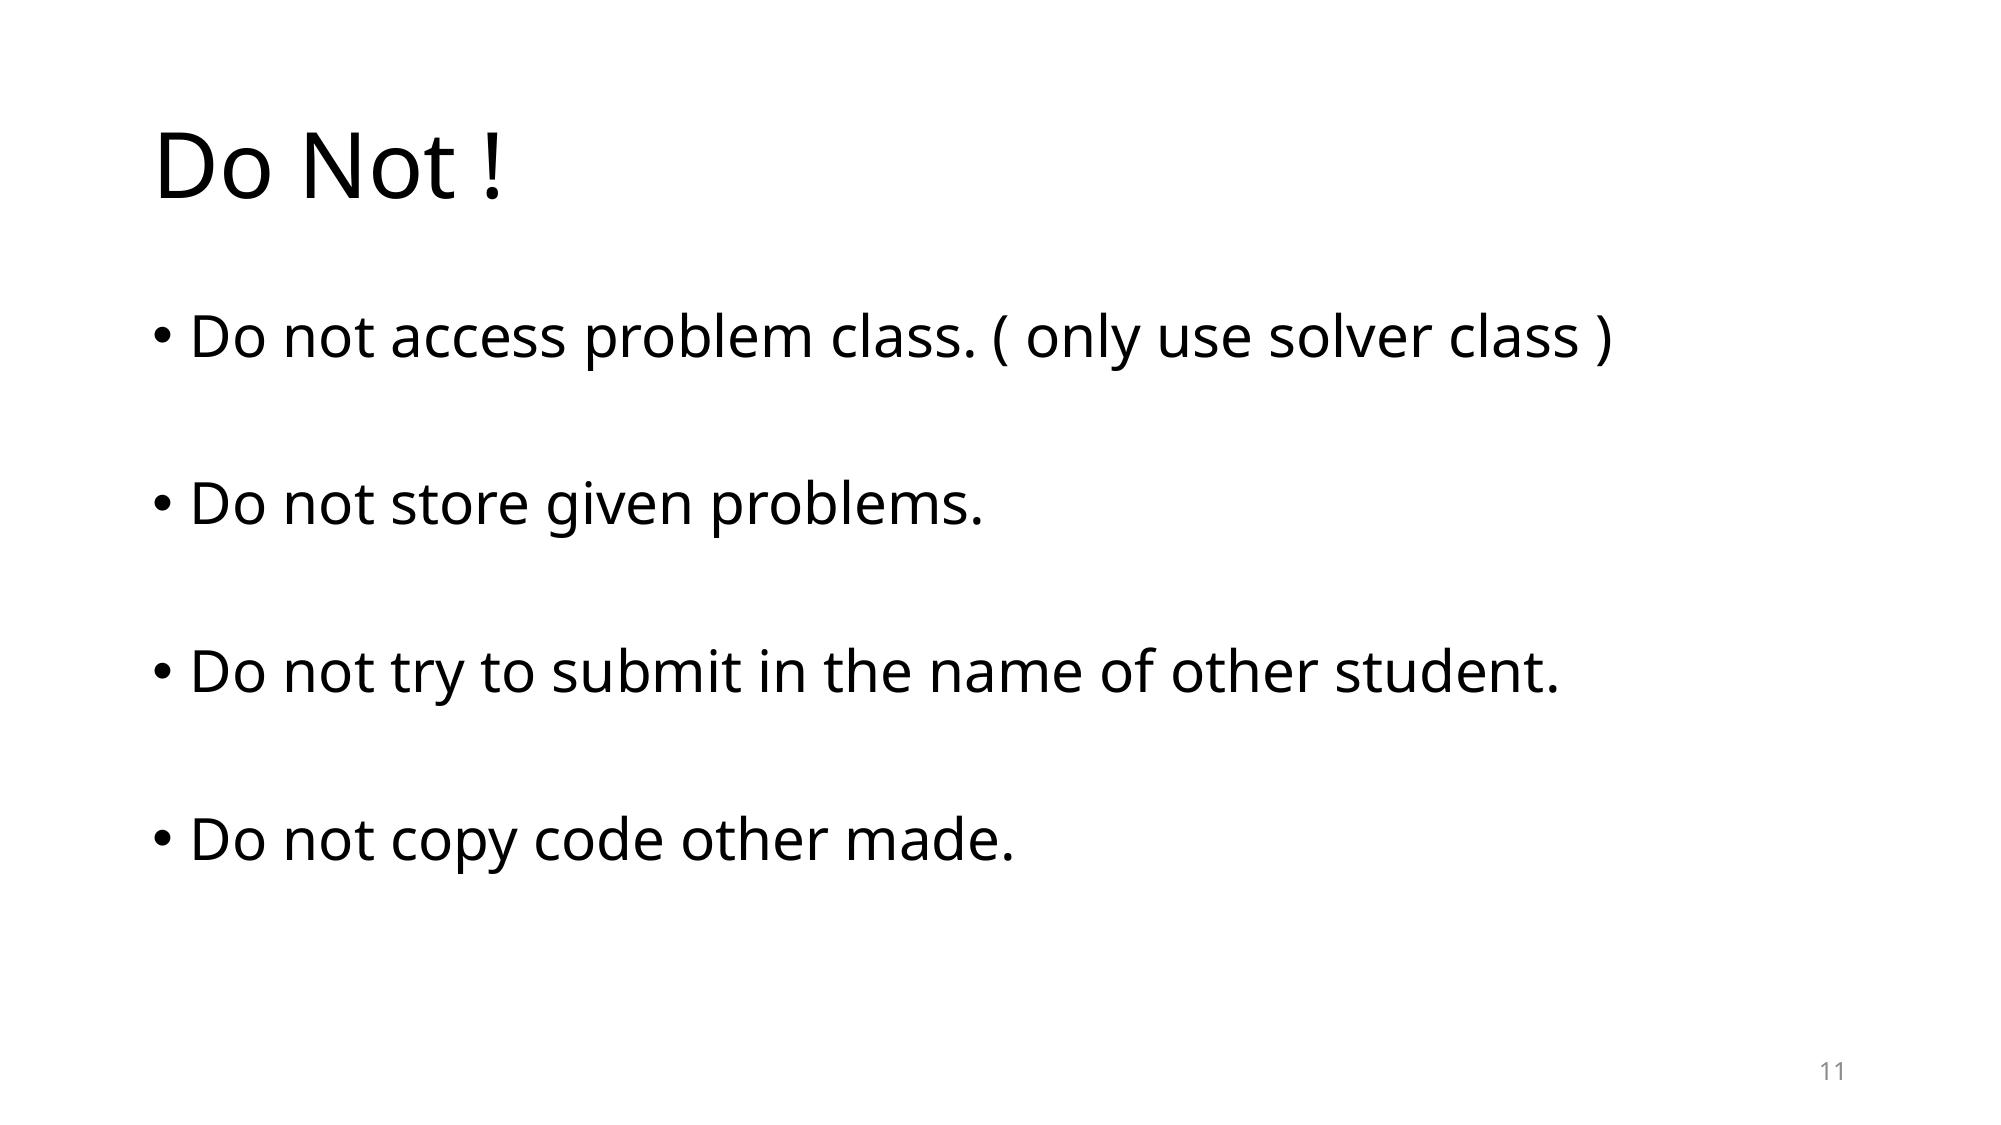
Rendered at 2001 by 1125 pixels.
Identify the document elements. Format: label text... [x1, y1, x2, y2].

title Do Not ! [137, 59, 1863, 278]
list Do not access problem class. ( only use solver class ) Do not store given problems. Do not try to submit in the name of other student. Do not copy code other made. [137, 299, 1863, 1014]
slide_number 11 [1412, 1042, 1863, 1103]
